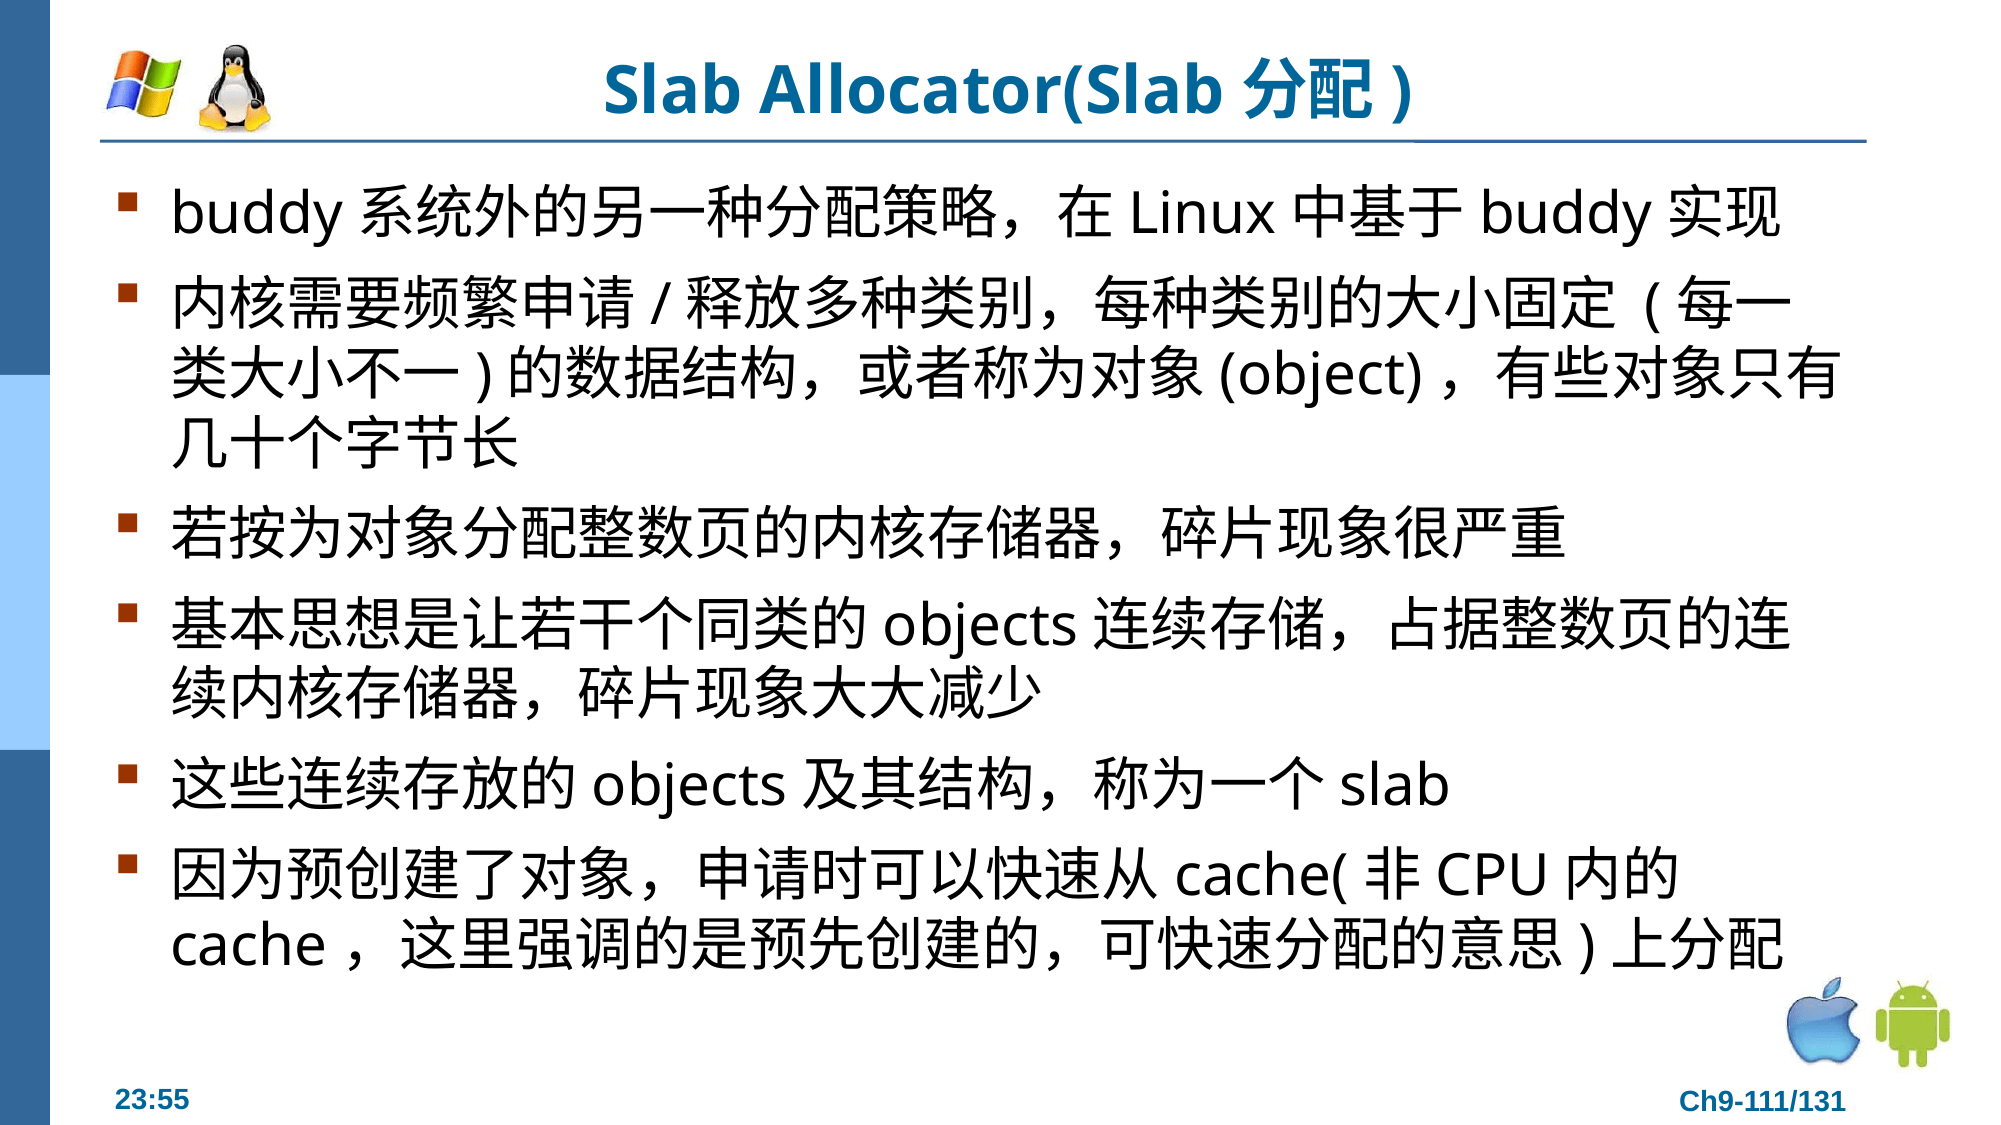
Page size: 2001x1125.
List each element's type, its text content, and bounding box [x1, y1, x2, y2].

title Slab Allocator(Slab分配) [384, 40, 1633, 135]
picture [99, 36, 285, 137]
list buddy系统外的另一种分配策略，在Linux中基于buddy实现 内核需要频繁申请/释放多种类别，每种类别的大小固定 (每一类大小不一)的数据结构，或者称为对象(object)，有些对象只有几十个字节长 若按为对象分配整数页的内核存储器，碎片现象很严重 基本思想是让若干个同类的objects连续存储，占据整数页的连续内核存储器，碎片现象大大减少 这些连续存放的objects及其结构，称为一个slab 因为预创建了对象，申请时可以快速从cache(非CPU内的cache，这里强调的是预先创建的，可快速分配的意思)上分配 [99, 167, 1865, 996]
picture [1774, 973, 1959, 1074]
